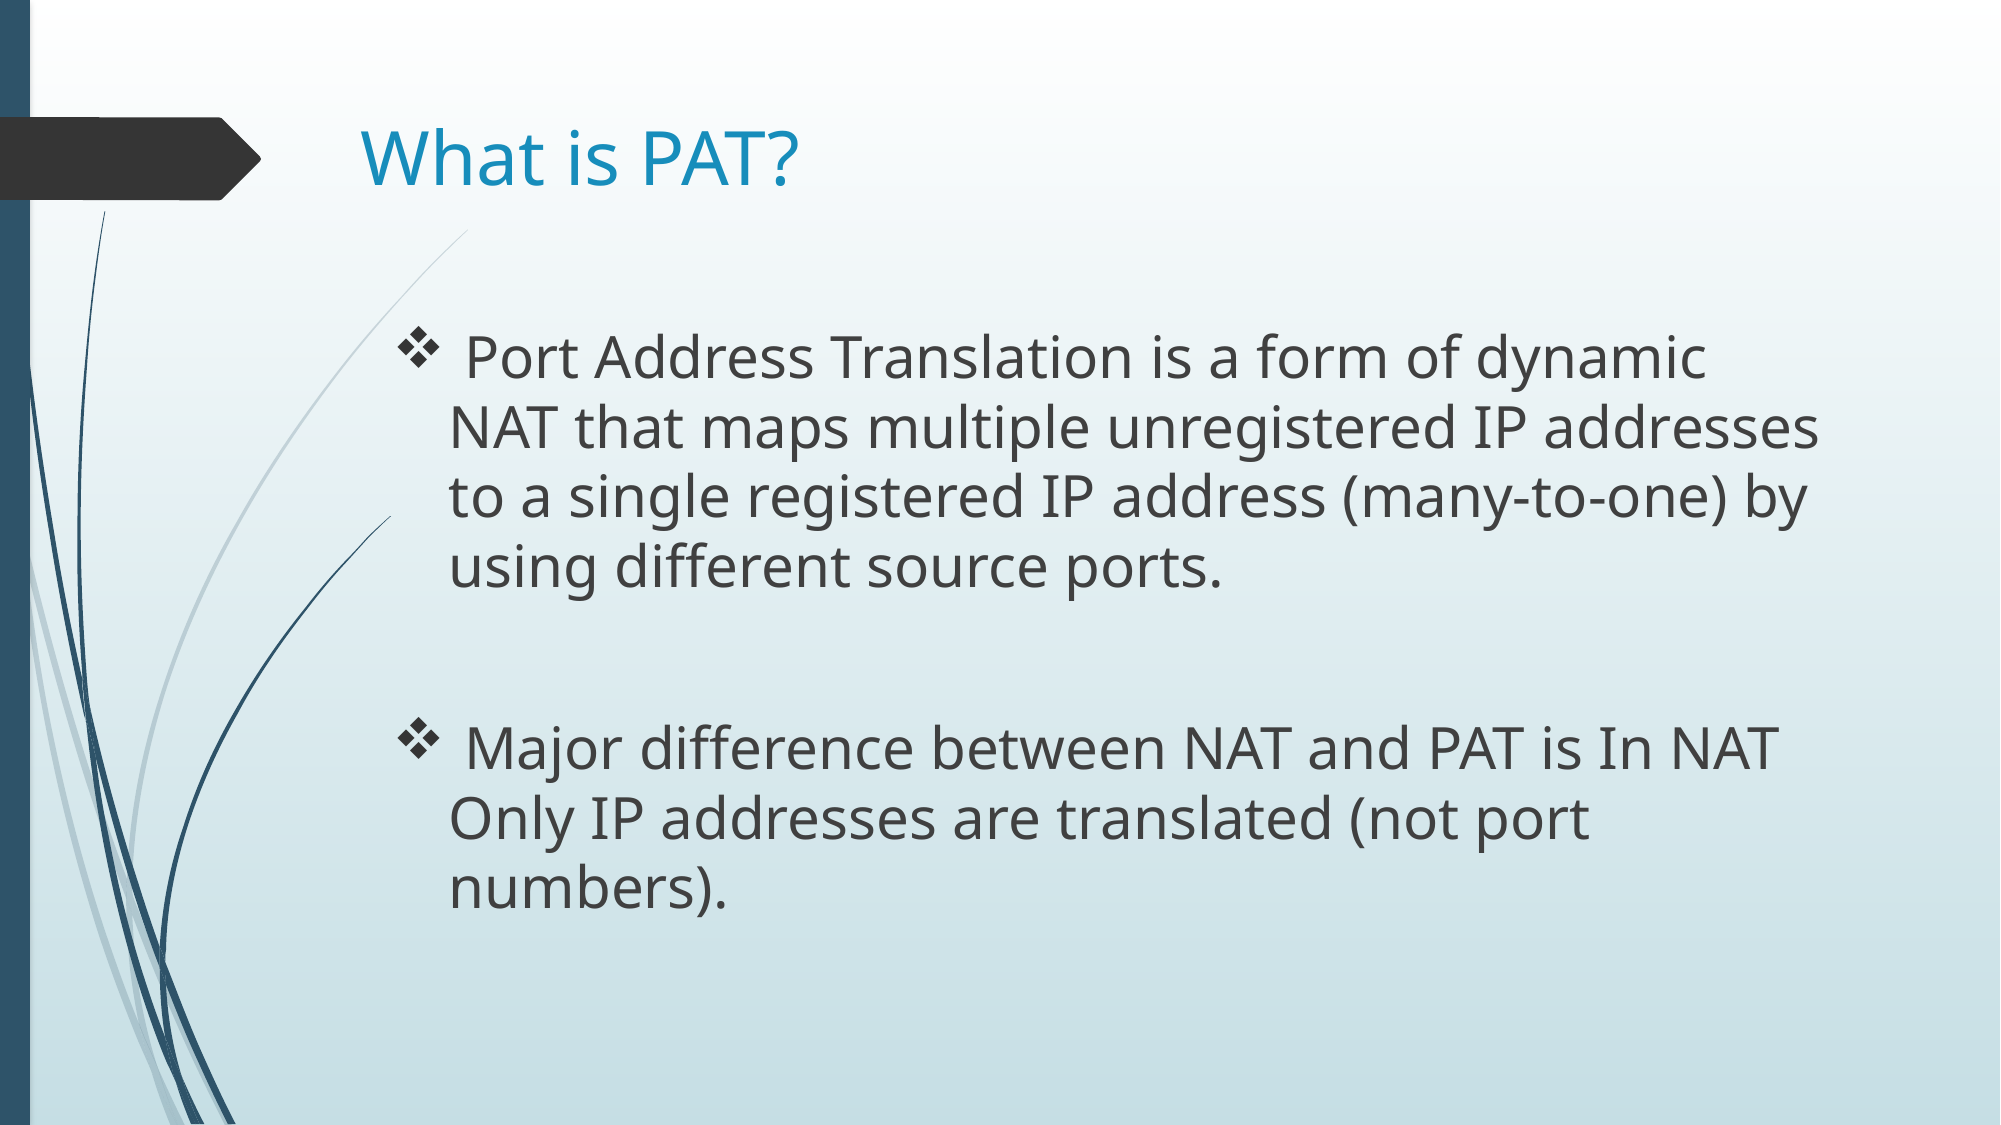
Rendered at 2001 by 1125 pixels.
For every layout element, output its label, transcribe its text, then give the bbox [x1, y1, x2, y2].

title What is PAT? [345, 102, 1948, 313]
list Port Address Translation is a form of dynamic NAT that maps multiple unregistered IP addresses to a single registered IP address (many-to-one) by using different source ports. Major difference between NAT and PAT is In NAT Only IP addresses are translated (not port numbers). [377, 312, 1841, 933]
